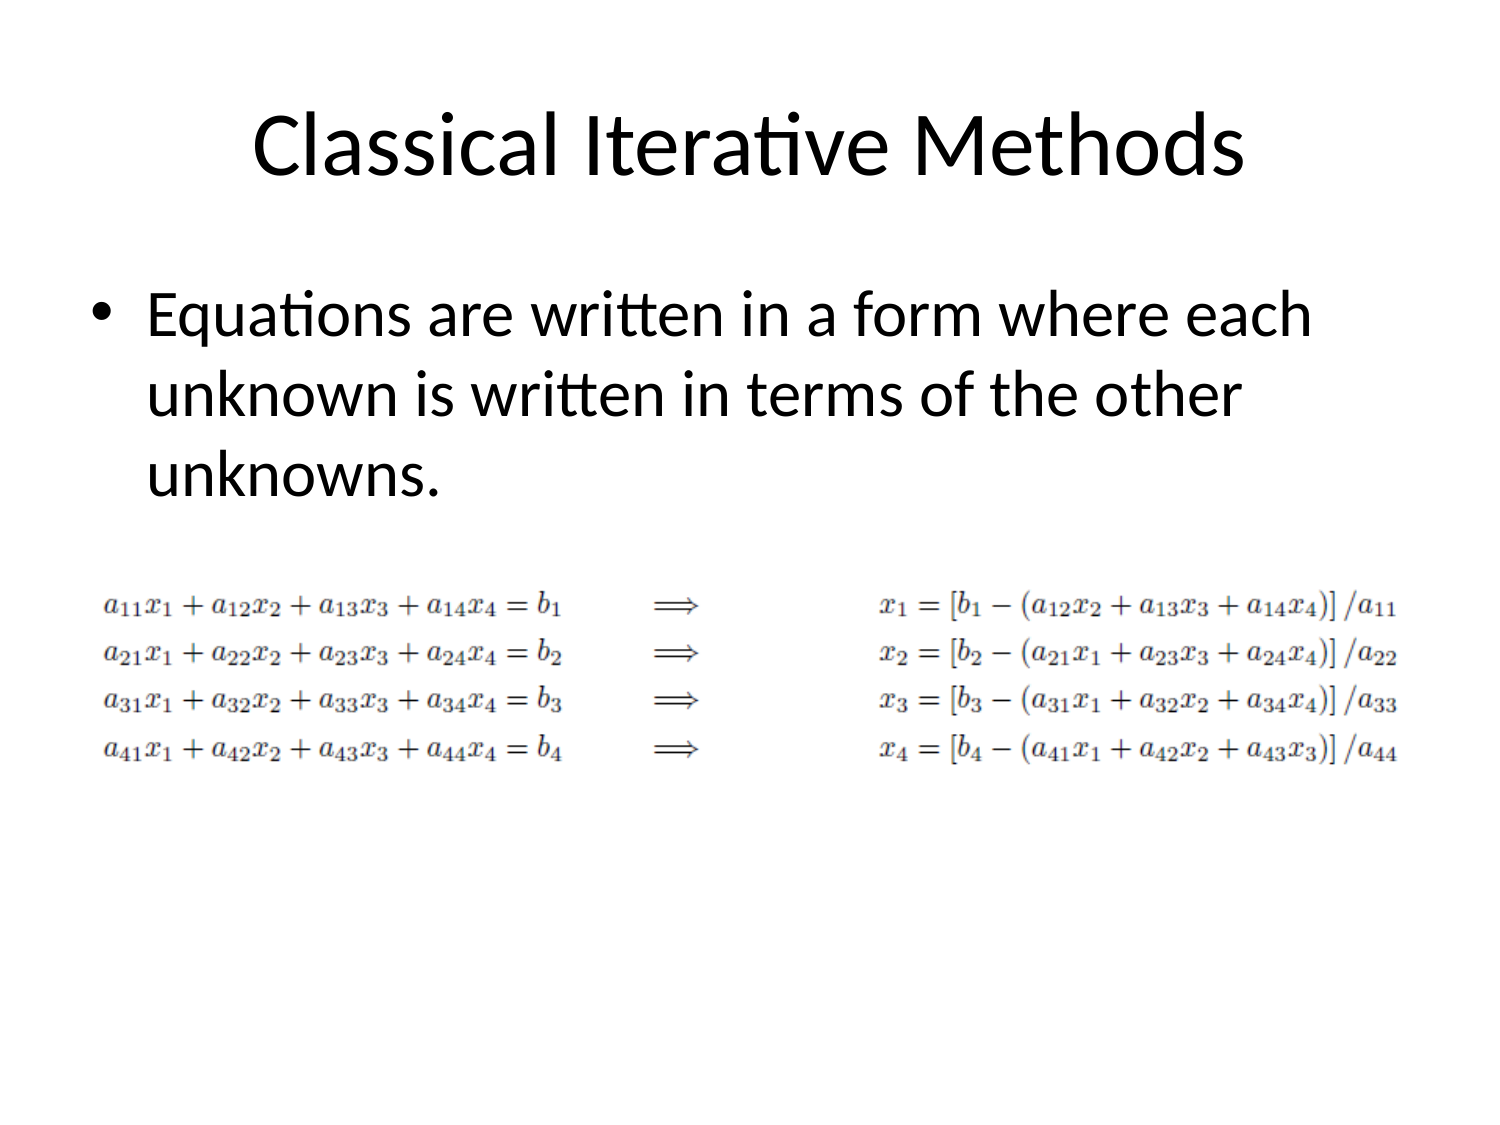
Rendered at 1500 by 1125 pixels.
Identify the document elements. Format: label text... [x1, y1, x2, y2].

title Classical Iterative Methods [75, 45, 1425, 233]
list Equations are written in a form where each unknown is written in terms of the other unknowns. [75, 262, 1425, 1005]
picture [87, 574, 1435, 785]
